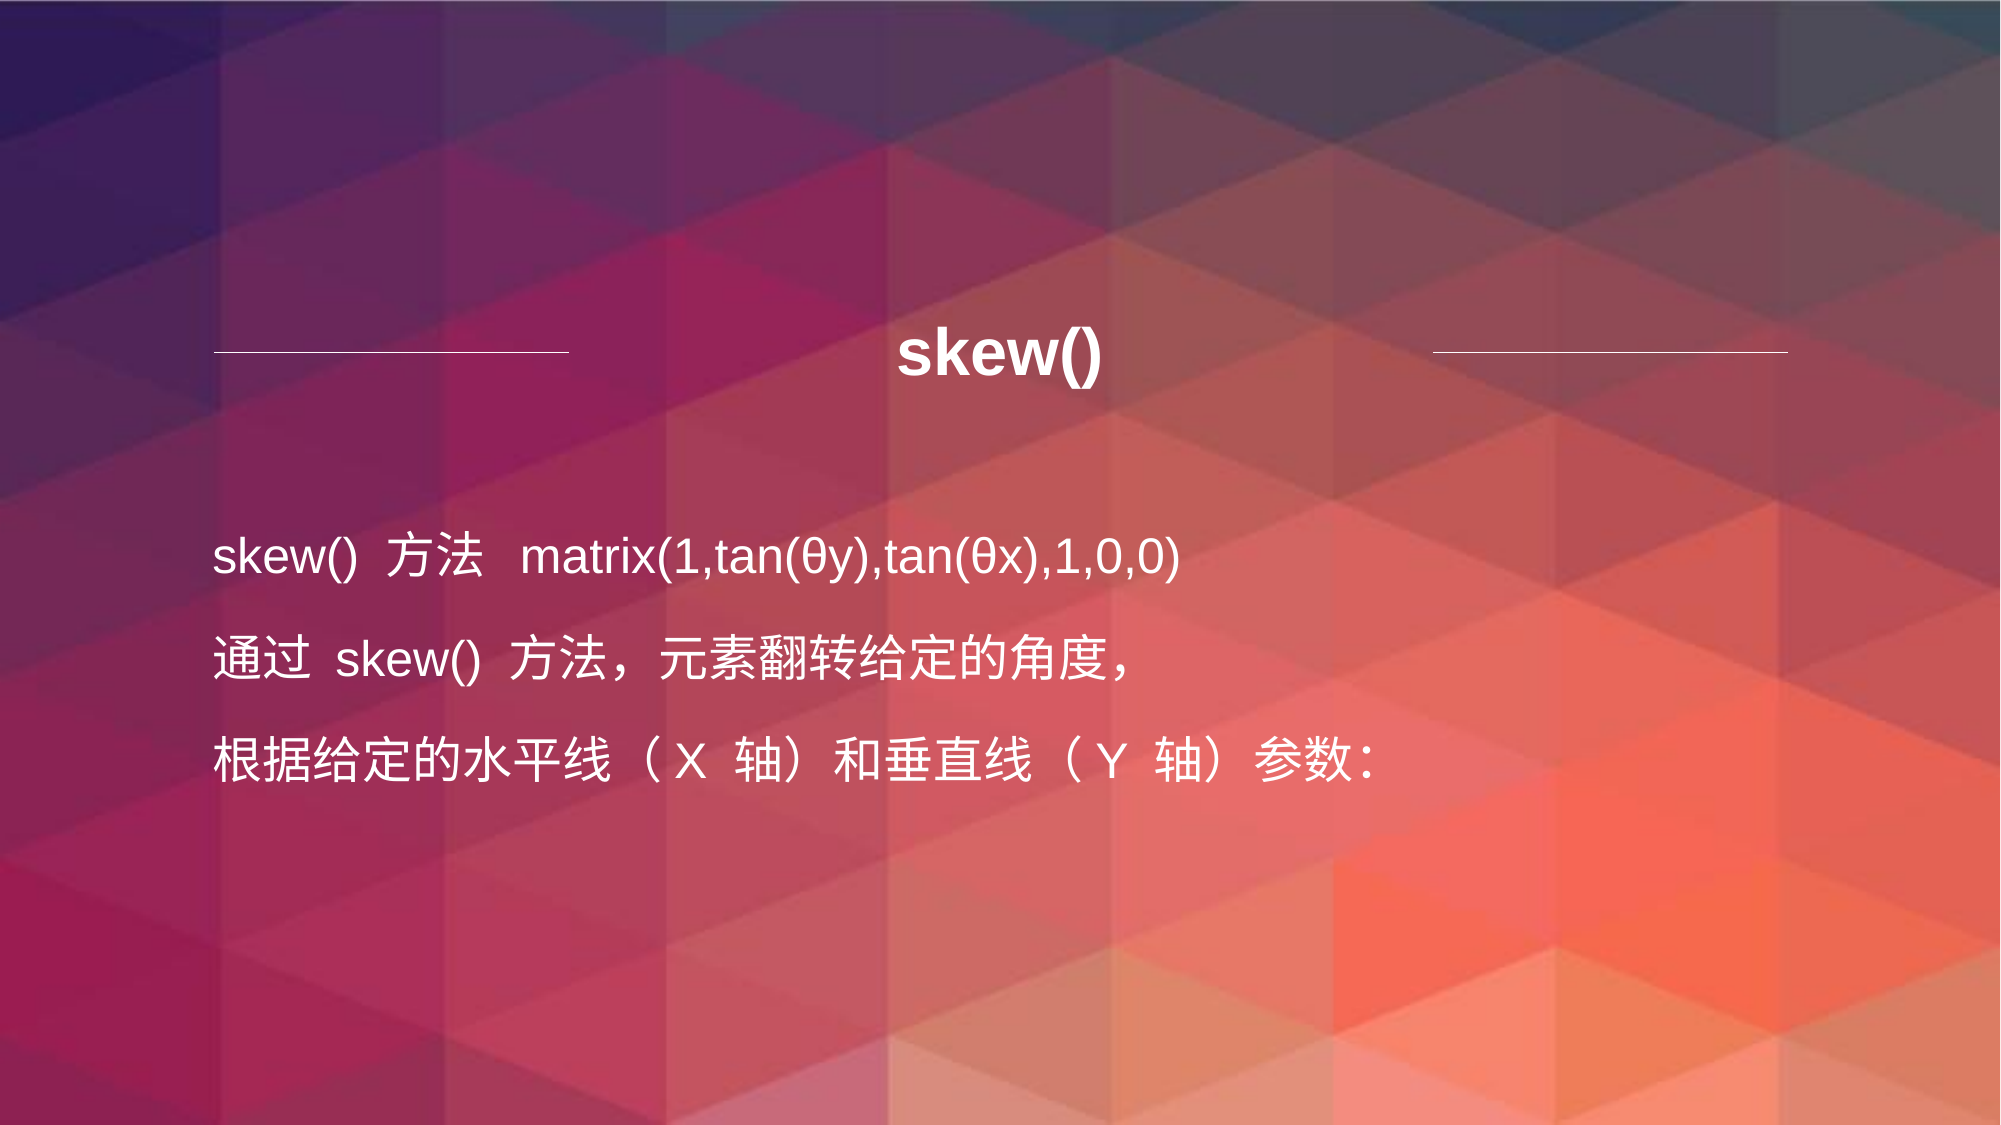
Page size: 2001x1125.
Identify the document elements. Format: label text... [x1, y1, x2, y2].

title skew() [578, 279, 1422, 435]
picture [0, 0, 2001, 1125]
list skew() 方法 matrix(1,tan(θy),tan(θx),1,0,0) 通过 skew() 方法，元素翻转给定的角度， 根据给定的水平线（X 轴）和垂直线（Y 轴）参数： [197, 486, 1803, 1026]
